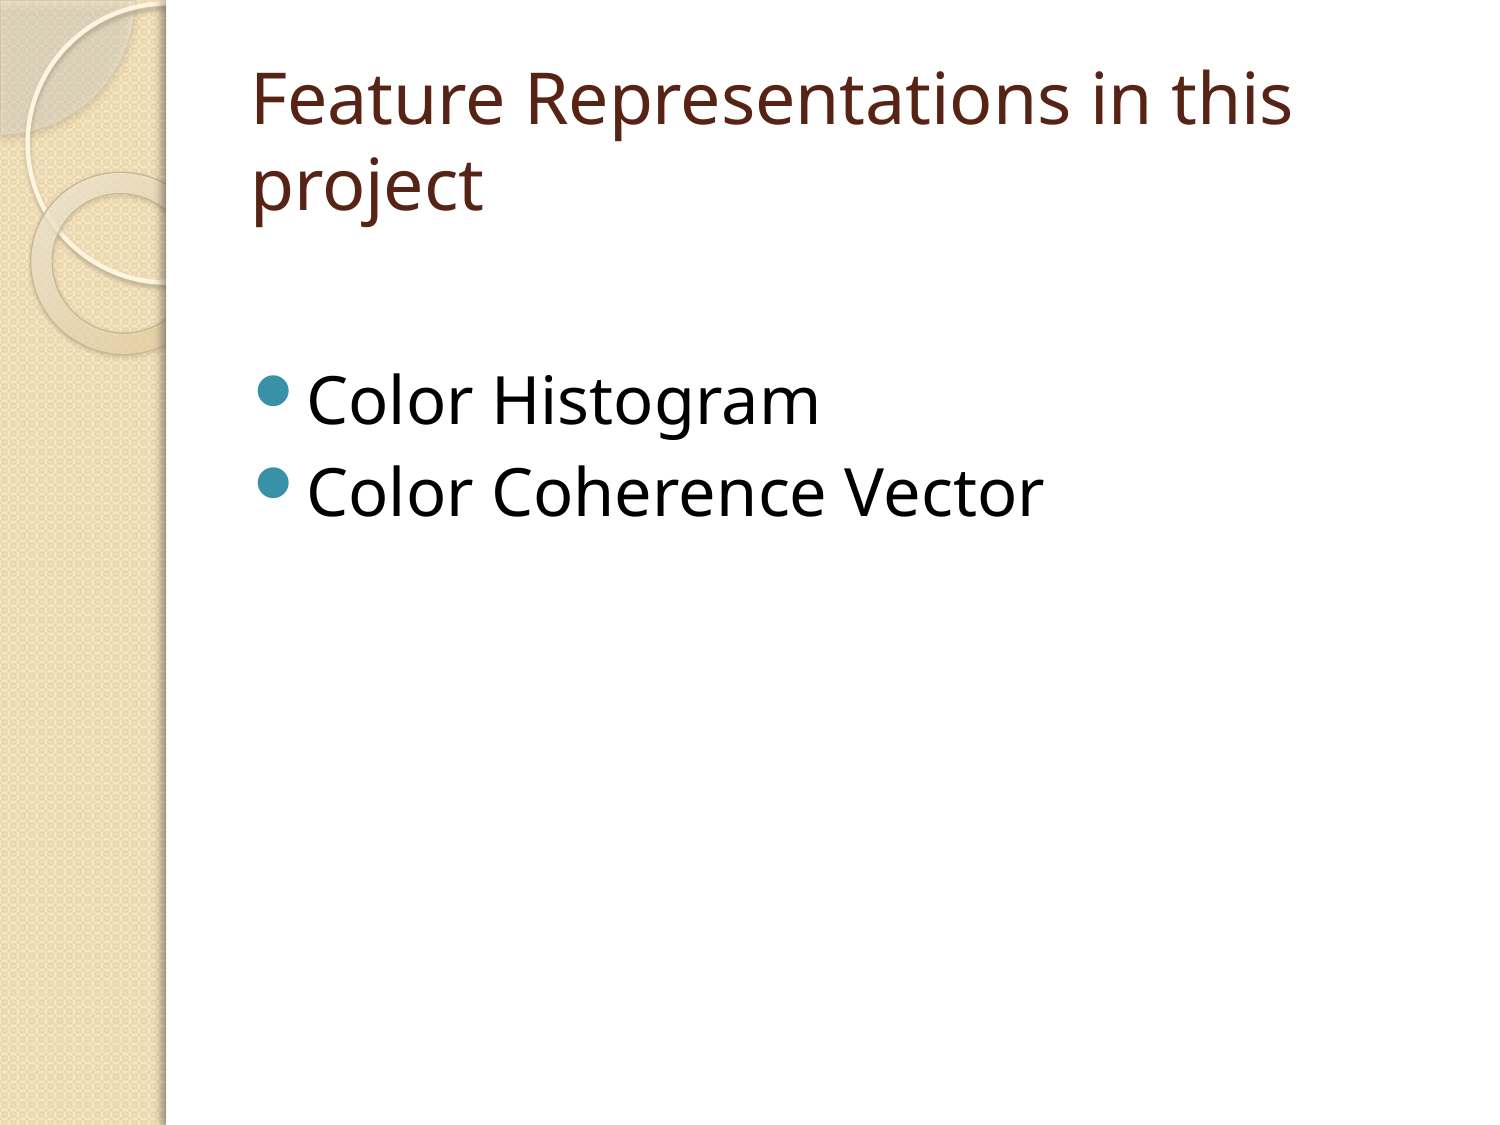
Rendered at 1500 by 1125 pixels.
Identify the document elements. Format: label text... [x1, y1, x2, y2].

title Feature Representations in this project [235, 45, 1466, 233]
list Color Histogram Color Coherence Vector [225, 350, 1313, 775]
